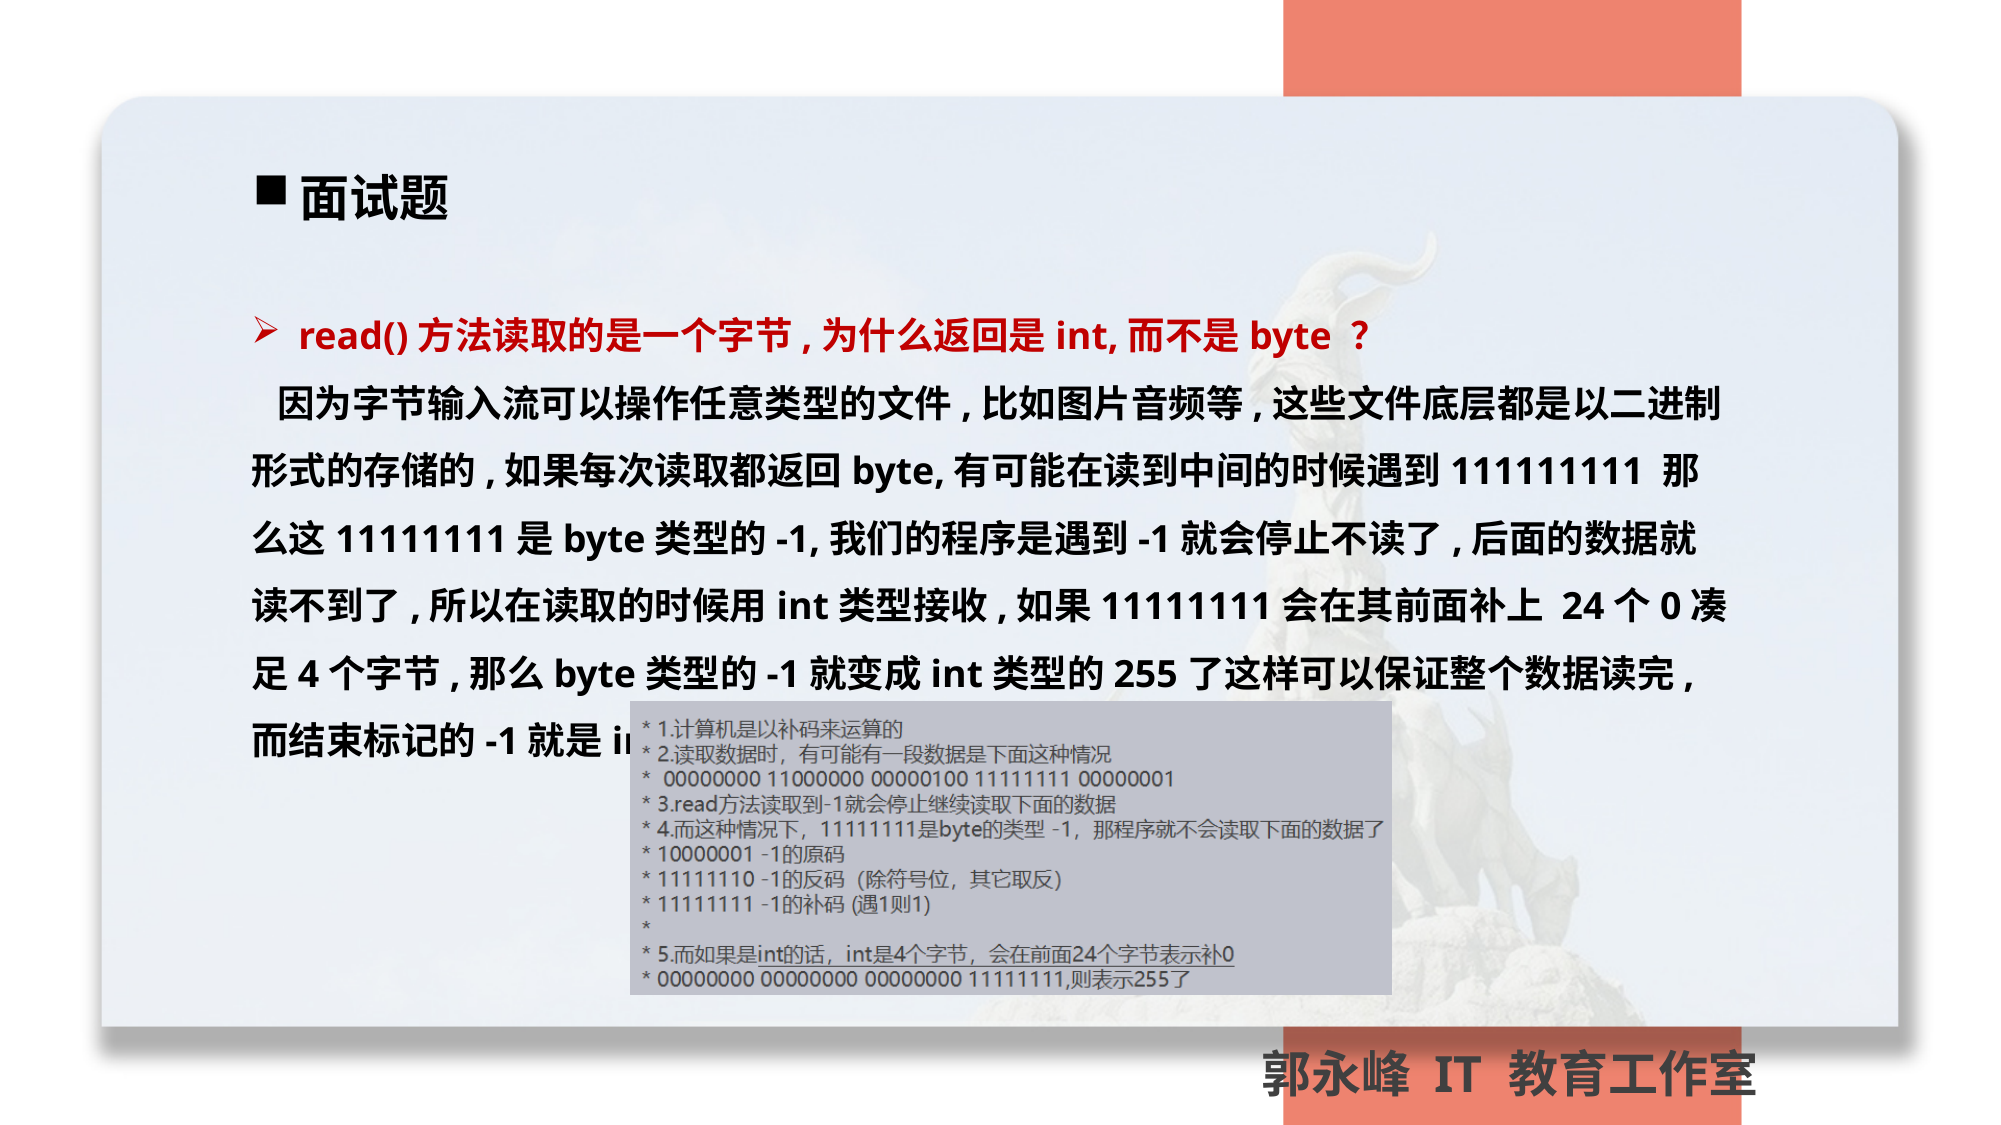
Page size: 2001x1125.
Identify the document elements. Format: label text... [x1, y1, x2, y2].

text_box 面试题 [237, 159, 465, 235]
picture [0, 0, 1998, 1125]
text_box read()方法读取的是一个字节,为什么返回是int,而不是byte ？ 因为字节输入流可以操作任意类型的文件,比如图片音频等,这些文件底层都是以二进制形式的存储的,如果每次读取都返回byte,有可能在读到中间的时候遇到111111111 那么这11111111是byte类型的-1,我们的程序是遇到-1就会停止不读了,后面的数据就读不到了,所以在读取的时候用int类型接收,如果11111111会在其前面补上 24个0凑足4个字节,那么byte类型的-1就变成int类型的255了这样可以保证整个数据读完,而结束标记的-1就是int类型 [236, 282, 1745, 770]
